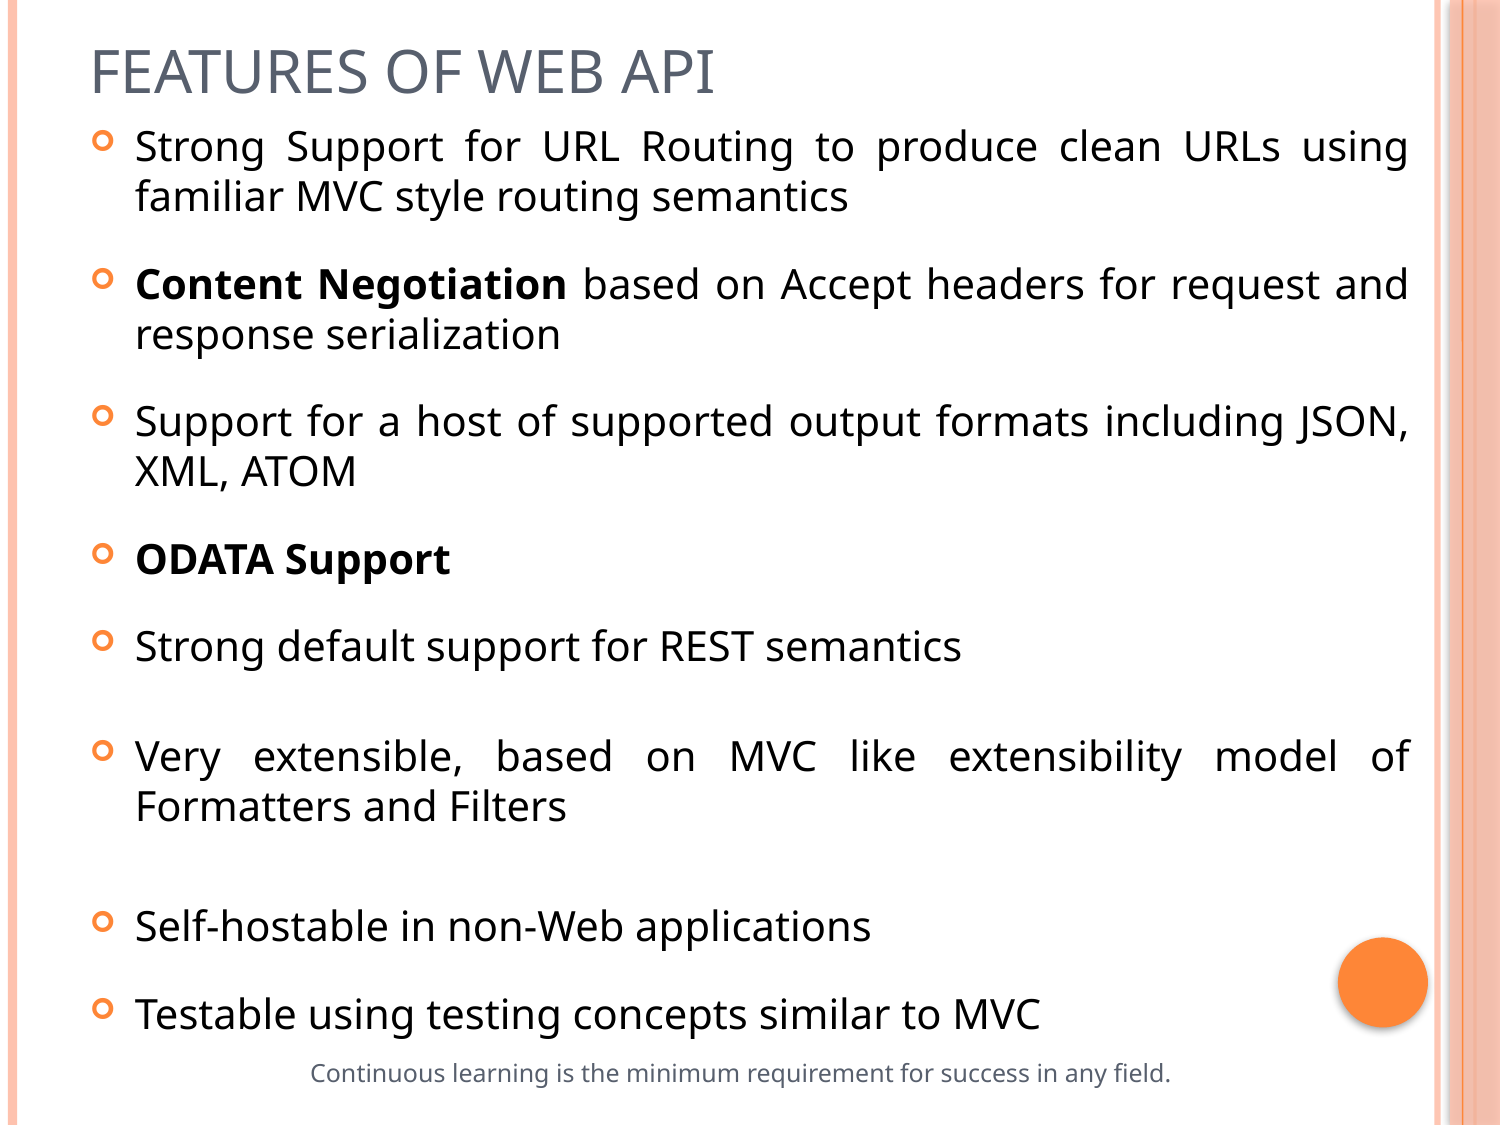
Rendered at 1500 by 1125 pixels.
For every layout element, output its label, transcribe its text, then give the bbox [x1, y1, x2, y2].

footer Continuous learning is the minimum requirement for success in any field. [108, 1042, 1375, 1103]
title Features of WEB API [75, 24, 1425, 112]
list Strong Support for URL Routing to produce clean URLs using familiar MVC style routing semantics Content Negotiation based on Accept headers for request and response serialization Support for a host of supported output formats including JSON, XML, ATOM ODATA Support Strong default support for REST semantics Very extensible, based on MVC like extensibility model of Formatters and Filters Self-hostable in non-Web applications Testable using testing concepts similar to MVC [75, 112, 1425, 1013]
